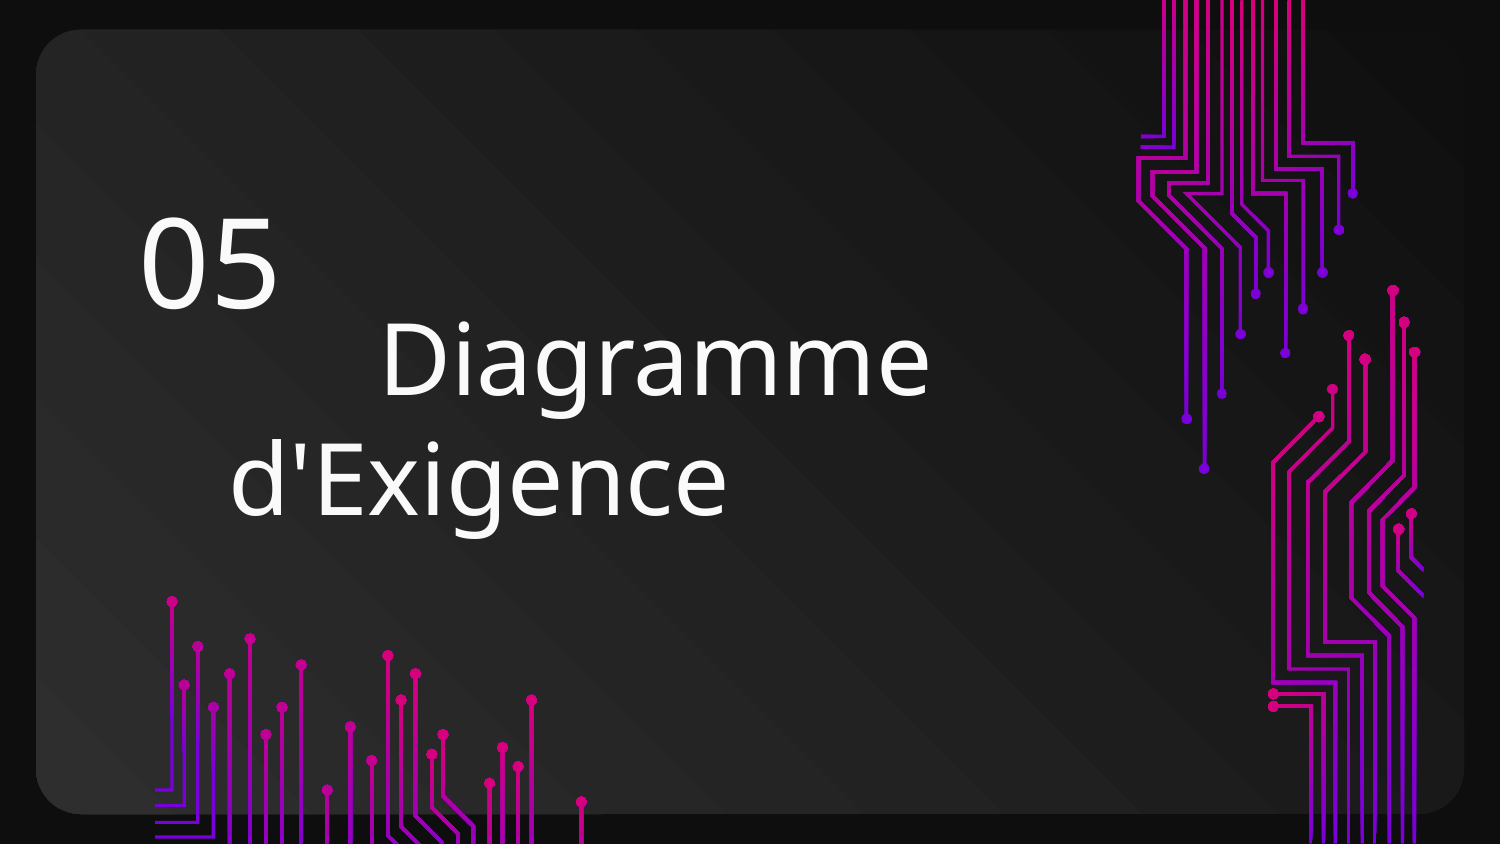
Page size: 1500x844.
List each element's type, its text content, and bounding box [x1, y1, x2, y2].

title Diagramme d'Exigence [213, 346, 1287, 485]
title 05 [116, 189, 304, 328]
